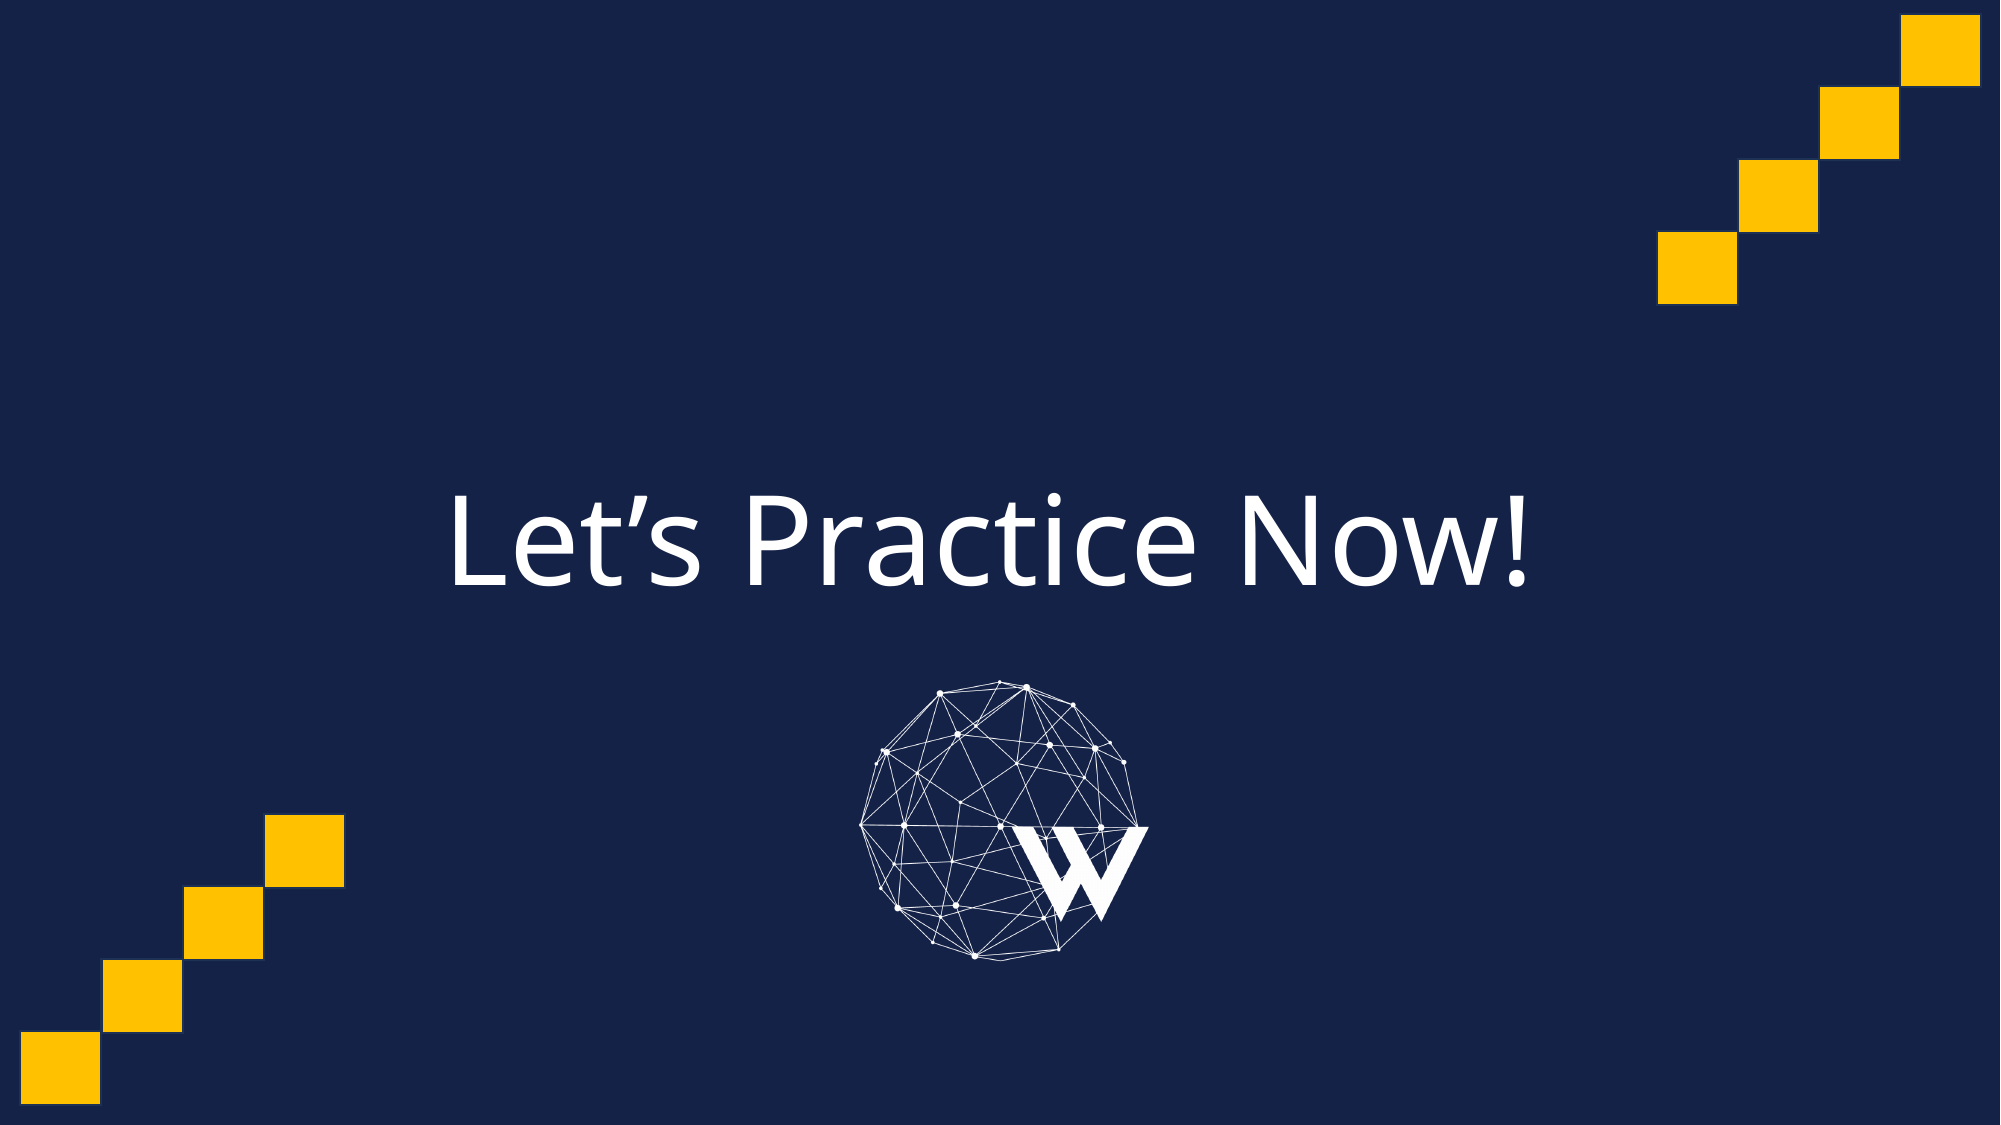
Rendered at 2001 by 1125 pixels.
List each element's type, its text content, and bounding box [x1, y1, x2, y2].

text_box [20, 959, 183, 1106]
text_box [1656, 158, 1819, 305]
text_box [1818, 13, 1982, 160]
picture [838, 666, 1161, 974]
title Let’s Practice Now! [126, 446, 1852, 620]
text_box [182, 813, 345, 960]
